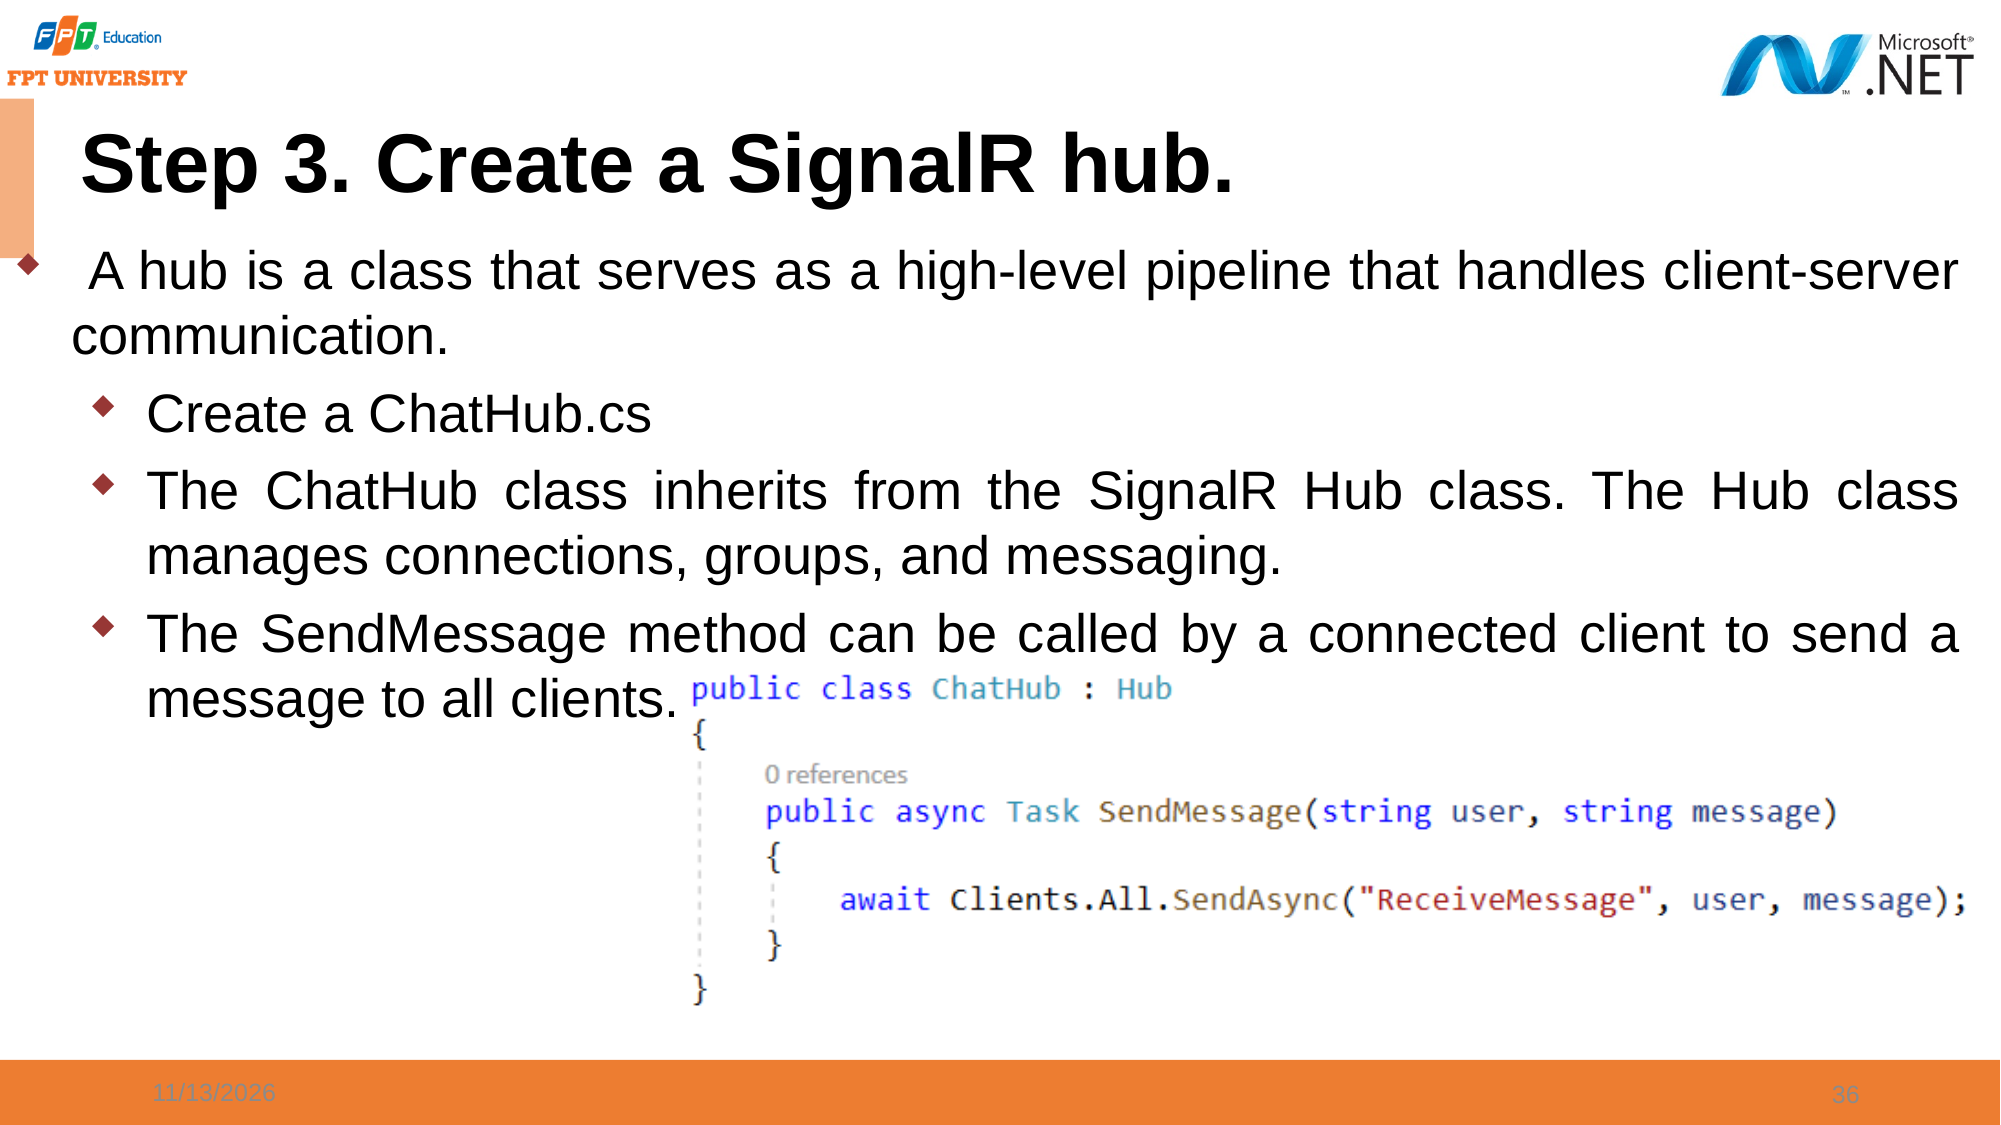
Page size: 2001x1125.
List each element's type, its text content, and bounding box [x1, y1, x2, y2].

picture [1685, 0, 2001, 129]
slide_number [137, 1061, 588, 1122]
text_box A hub is a class that serves as a high-level pipeline that handles client-server communication. Create a ChatHub.cs The ChatHub class inherits from the SignalR Hub class. The Hub class manages connections, groups, and messaging. The SendMessage method can be called by a connected client to send a message to all clients. [0, 228, 1978, 1026]
title Step 3. Create a SignalR hub. [65, 118, 1952, 213]
picture [0, 1, 194, 96]
picture [674, 670, 2000, 1013]
slide_number 36 [1424, 1063, 1875, 1123]
